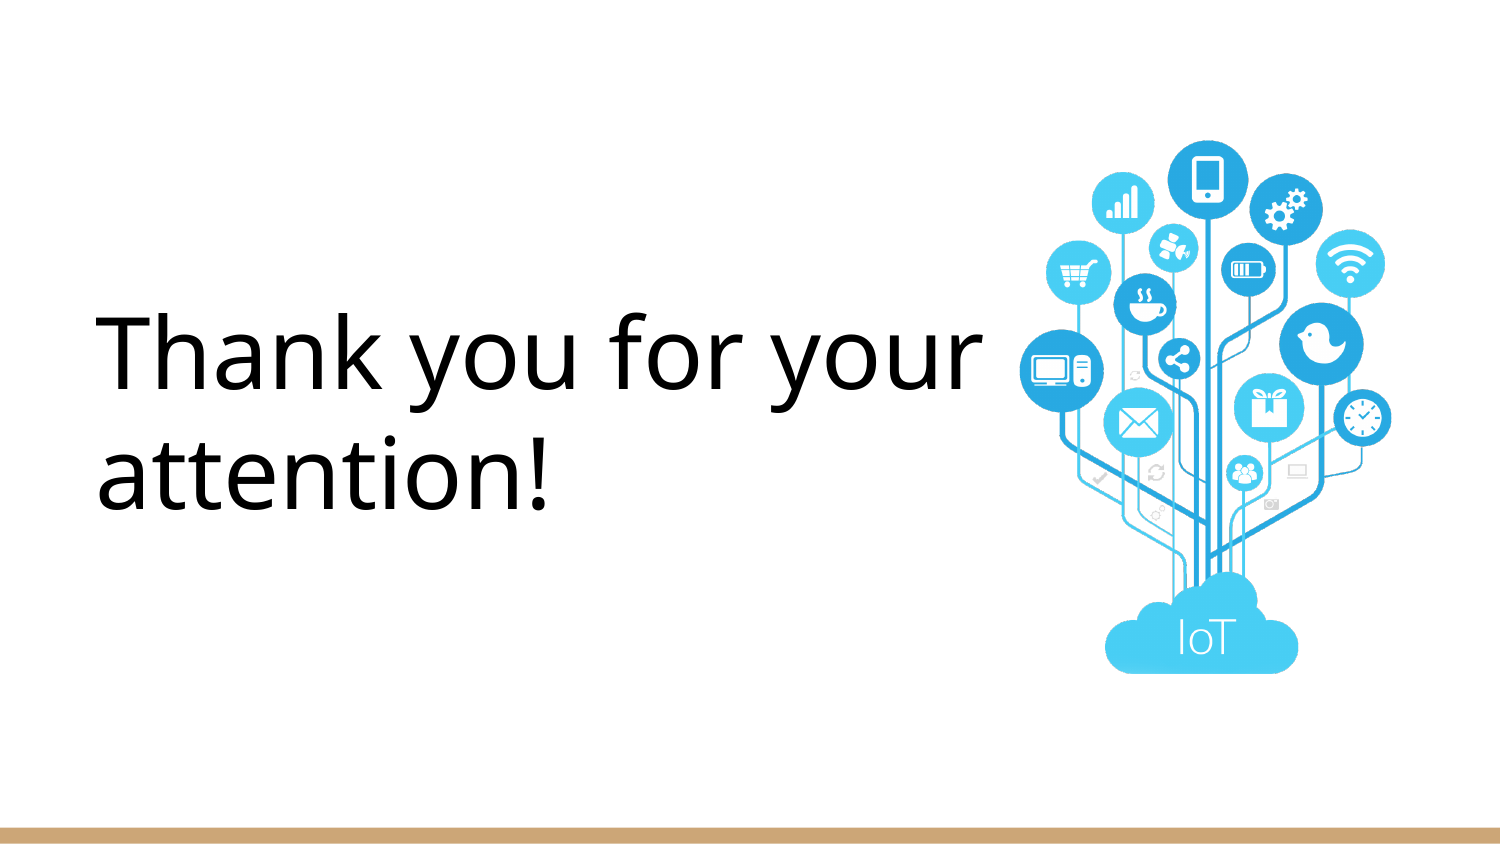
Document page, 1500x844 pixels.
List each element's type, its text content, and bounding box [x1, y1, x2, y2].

picture [890, 105, 1500, 739]
title Thank you for your attention! [80, 73, 1045, 745]
